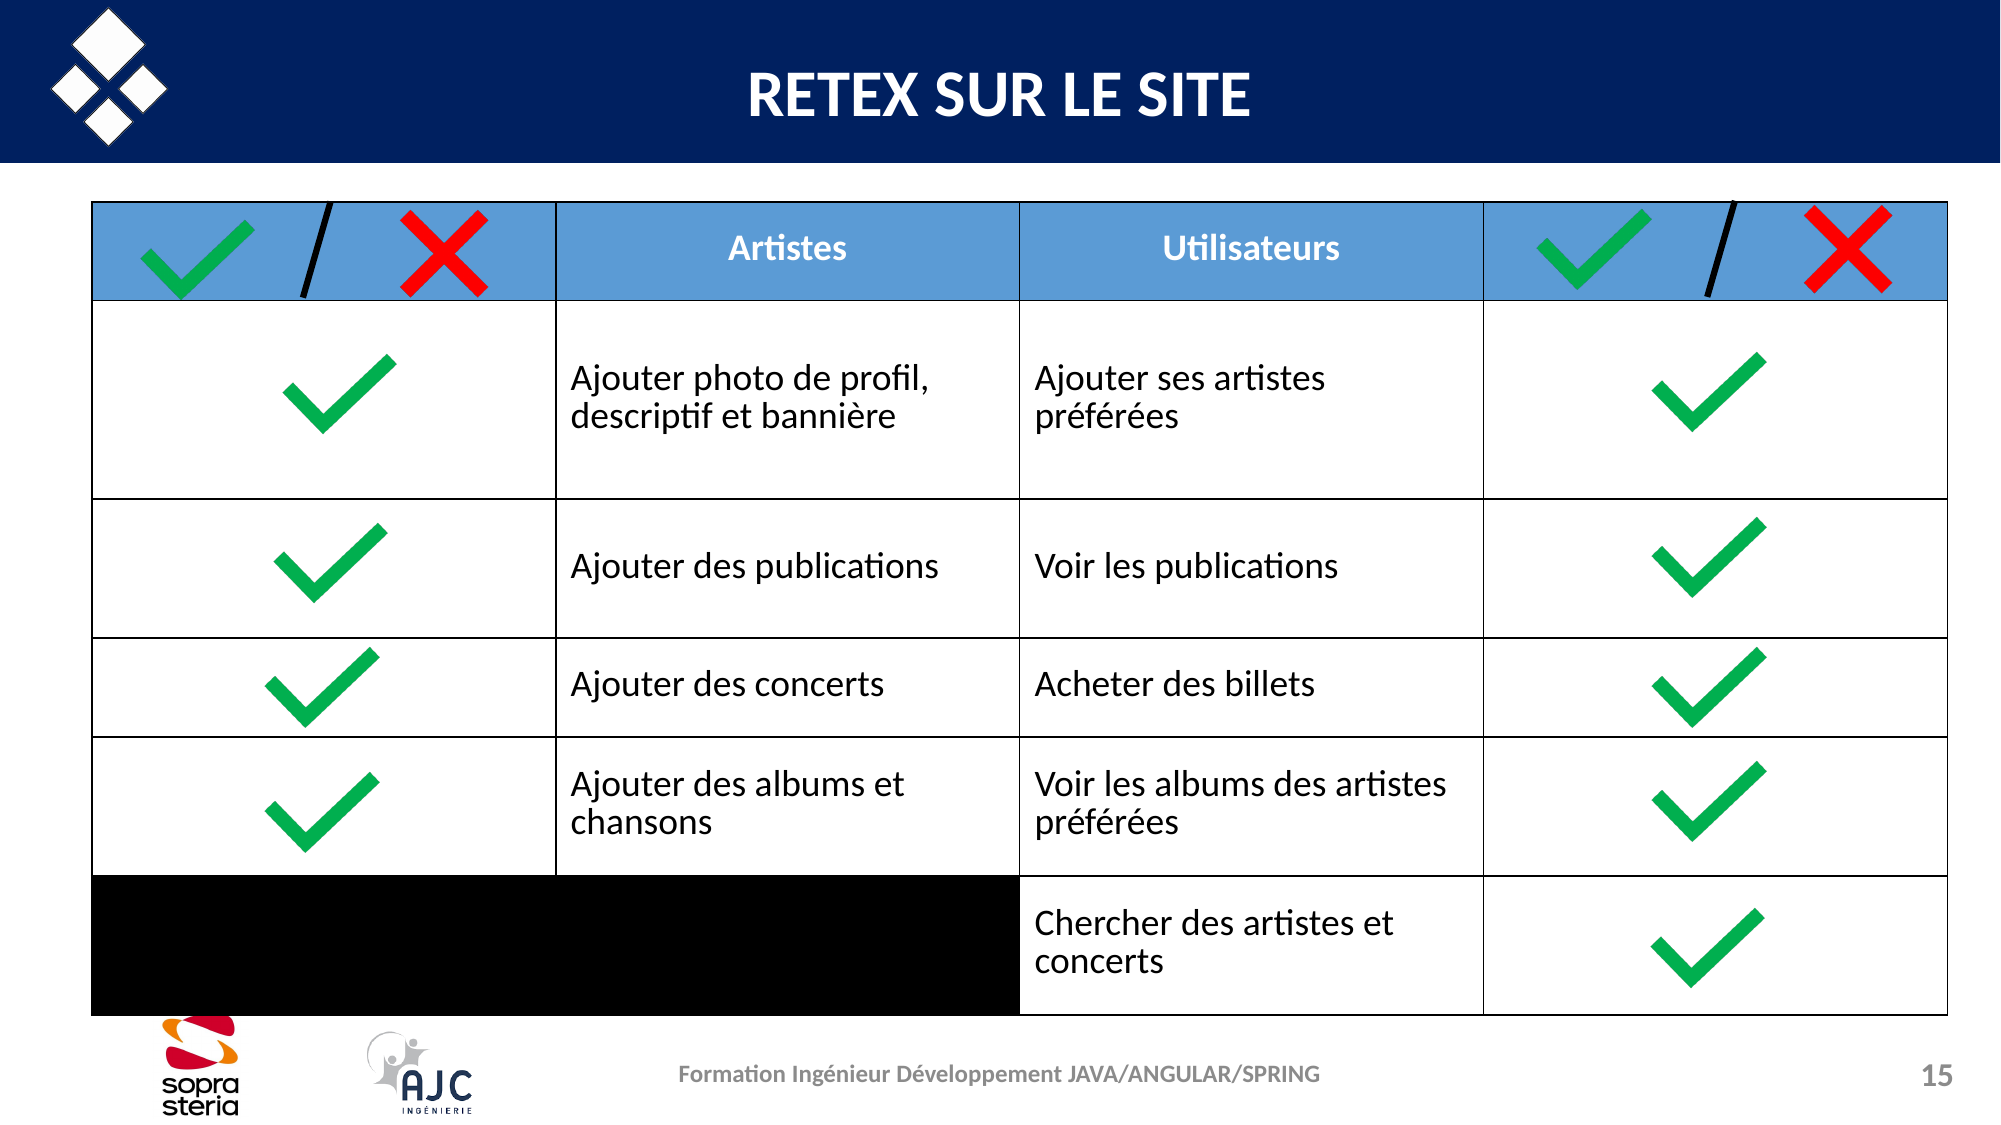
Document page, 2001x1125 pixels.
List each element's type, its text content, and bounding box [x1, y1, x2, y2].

table_cell [382, 639, 555, 736]
table_cell [93, 500, 555, 637]
table_header [1654, 203, 1788, 300]
table_header [504, 203, 555, 300]
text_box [1707, 200, 1735, 297]
picture [1788, 189, 1908, 309]
picture [262, 752, 382, 872]
picture [262, 627, 382, 747]
table_cell [93, 639, 262, 736]
picture [362, 1028, 482, 1125]
picture [271, 503, 390, 622]
picture [1649, 497, 1769, 617]
table_cell Ajouter des concerts [557, 639, 1019, 736]
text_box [302, 201, 331, 298]
table_cell Ajouter des albums et chansons [557, 738, 1019, 875]
table_cell Voir les albums des artistes préférées [1020, 738, 1483, 875]
picture [384, 194, 504, 313]
table_cell [1769, 639, 1947, 736]
table_cell Acheter des billets [1020, 639, 1483, 736]
slide_number 15 [1518, 1042, 1969, 1103]
table_cell [1484, 639, 1649, 736]
table_cell [93, 877, 555, 1014]
table_cell [1484, 877, 1947, 1014]
table_header Artistes [557, 203, 1019, 300]
footer Formation Ingénieur Développement JAVA/ANGULAR/SPRING [662, 1042, 1338, 1103]
table_cell Ajouter des publications [557, 500, 1019, 637]
picture [1649, 332, 1769, 451]
table_cell [1484, 500, 1947, 637]
picture [1649, 627, 1769, 861]
table_cell [93, 301, 555, 498]
text_box RETEX SUR LE SITE [398, 42, 1602, 137]
picture [39, 2, 179, 152]
table_header [93, 203, 137, 300]
table_cell Voir les publications [1020, 500, 1483, 637]
table_cell [1484, 301, 1947, 498]
table_header Utilisateurs [1020, 203, 1483, 300]
table_cell Ajouter photo de profil, descriptif et bannière [557, 301, 1019, 498]
picture [1648, 888, 1767, 1007]
table_header [1484, 203, 1534, 300]
table_cell [93, 738, 555, 875]
table_header [1908, 203, 1947, 300]
picture [152, 1016, 249, 1119]
table_cell [557, 877, 1019, 1014]
table_cell Chercher des artistes et concerts [1020, 877, 1483, 1014]
picture [280, 334, 399, 453]
table_header [257, 203, 384, 300]
picture [1534, 189, 1654, 309]
table_cell [1484, 738, 1947, 875]
table_cell Ajouter ses artistes préférées [1020, 301, 1483, 498]
picture [137, 200, 257, 319]
